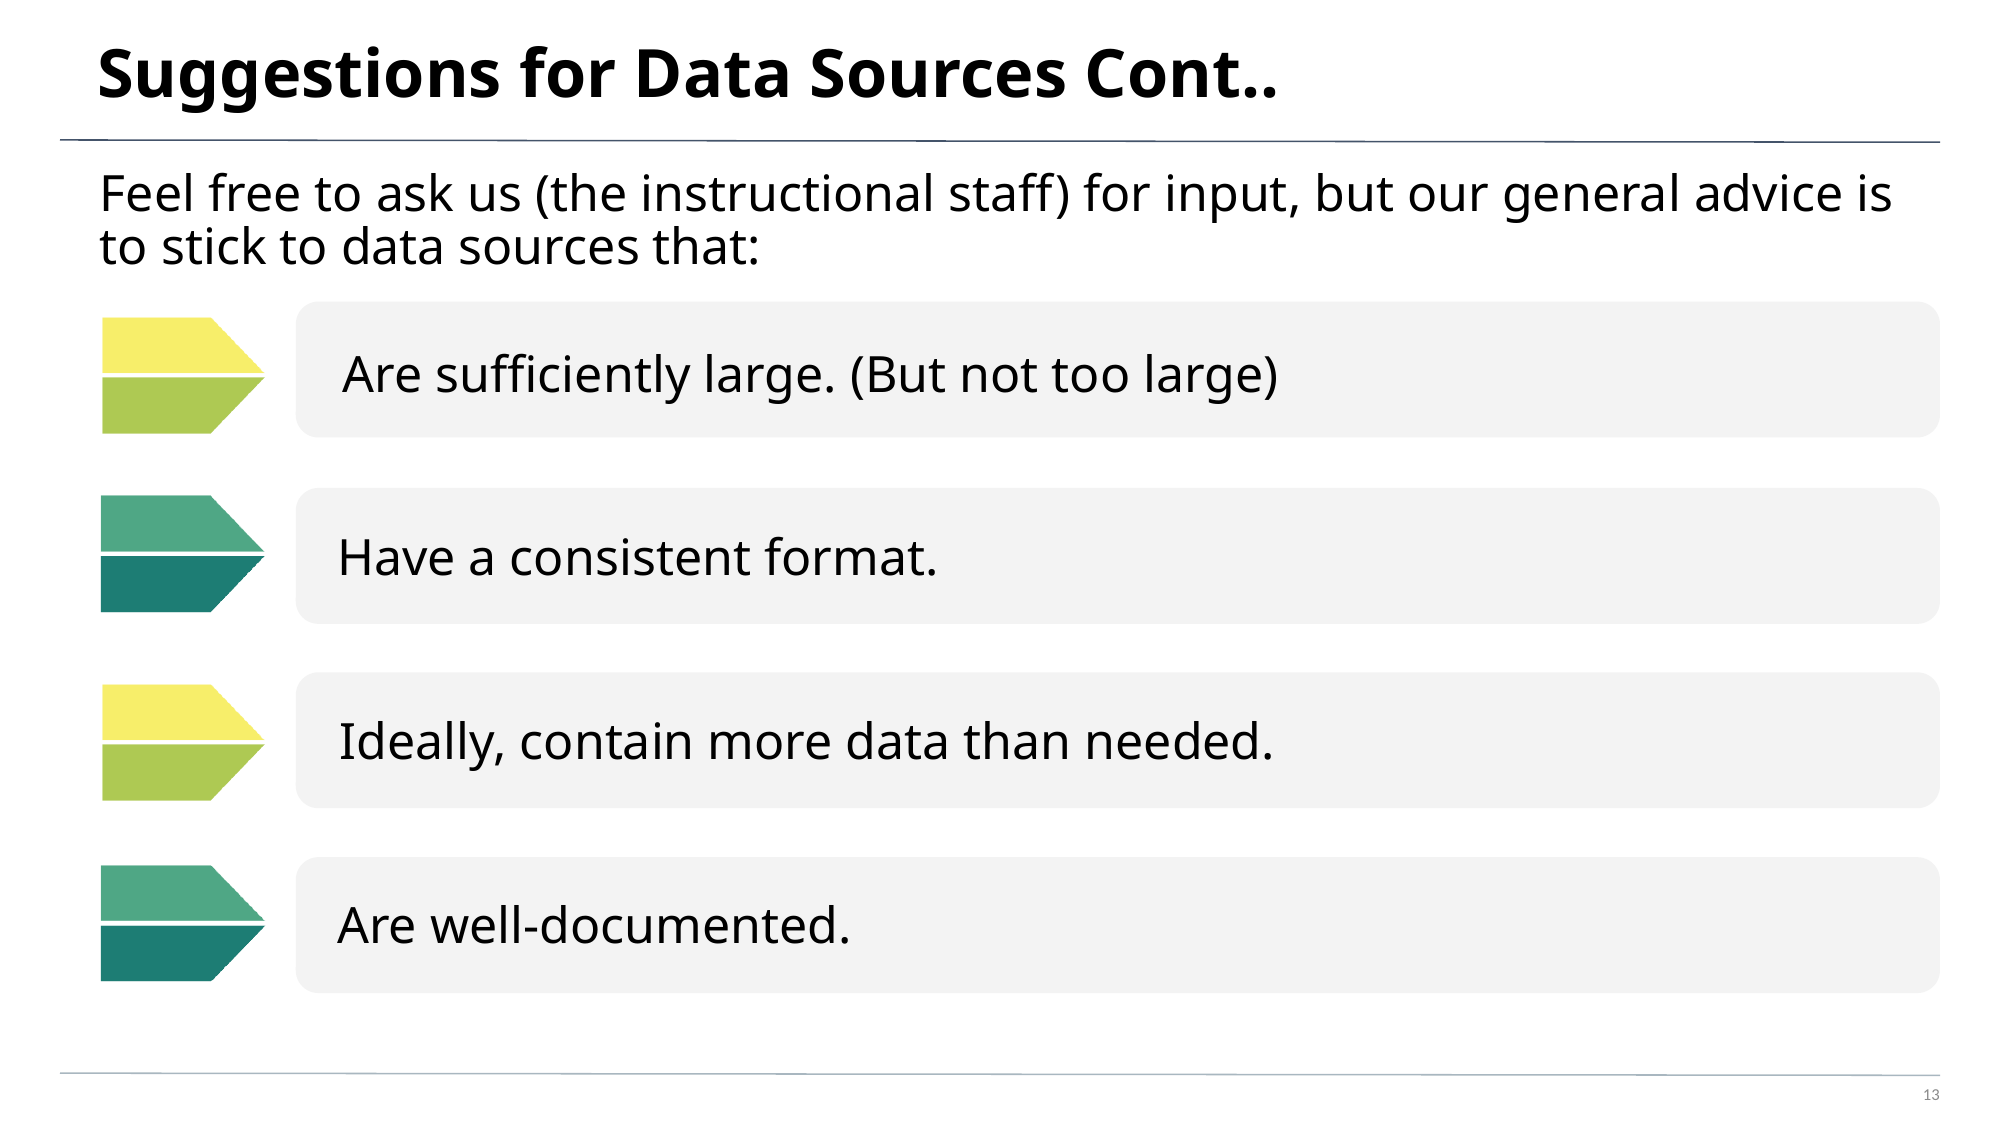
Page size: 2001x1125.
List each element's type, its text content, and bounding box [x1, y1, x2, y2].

subtitle Are sufficiently large. (But not too large) [2, 305, 2000, 439]
slide_number 13 [1882, 1084, 1940, 1108]
subtitle Feel free to ask us (the instructional staff) for input, but our general advice is to stick to data sources that: [0, 147, 2000, 228]
title Suggestions for Data Sources Cont.. [0, 0, 2000, 117]
subtitle Are well-documented. [0, 857, 2000, 990]
subtitle Ideally, contain more data than needed. [0, 672, 2000, 806]
subtitle Have a consistent format. [0, 488, 2000, 622]
